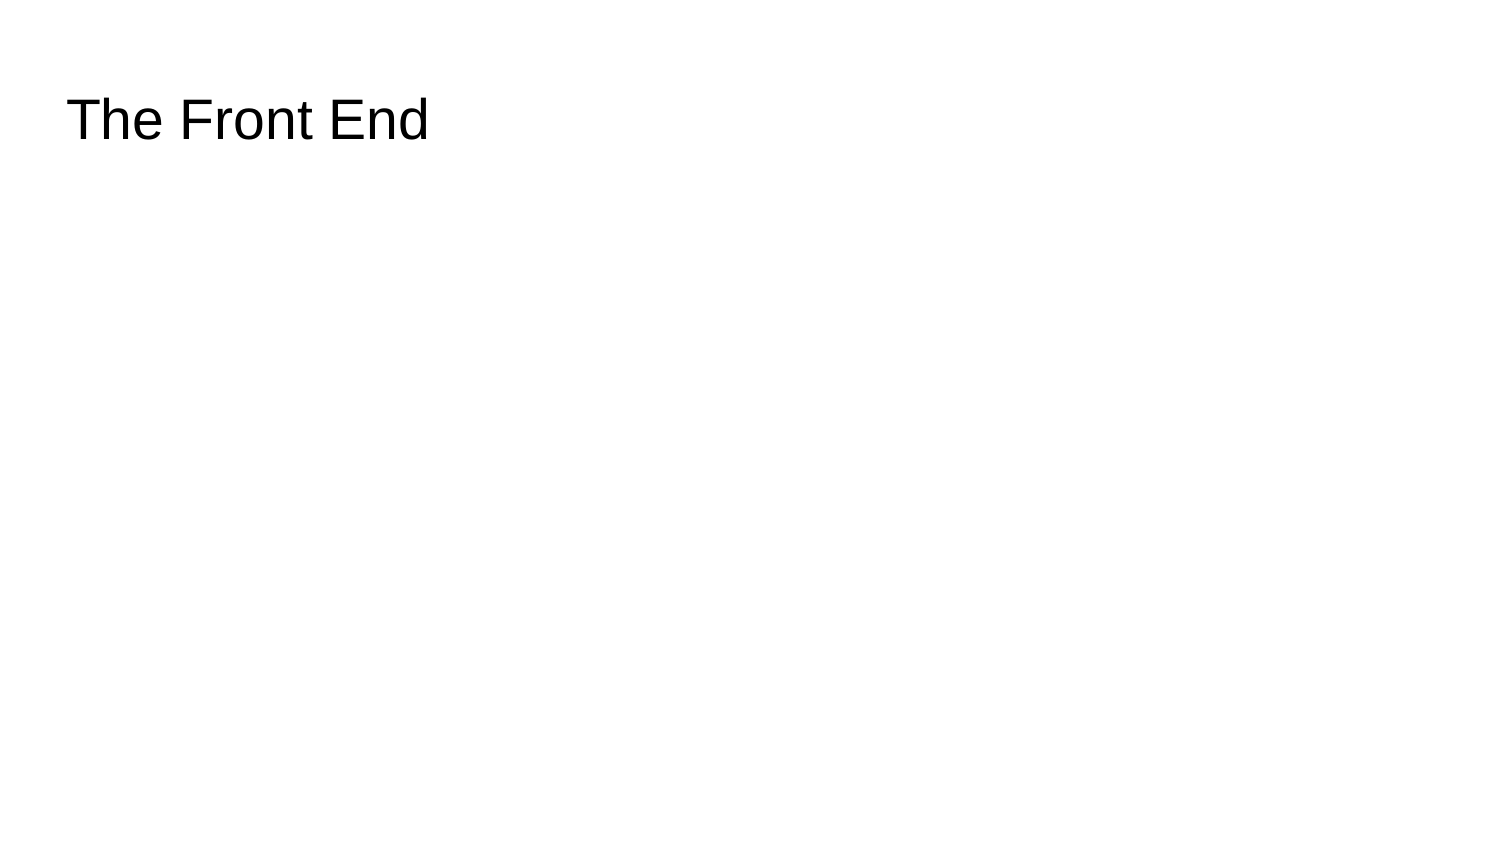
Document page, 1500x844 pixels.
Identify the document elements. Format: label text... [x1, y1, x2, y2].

title The Front End [51, 72, 1449, 167]
